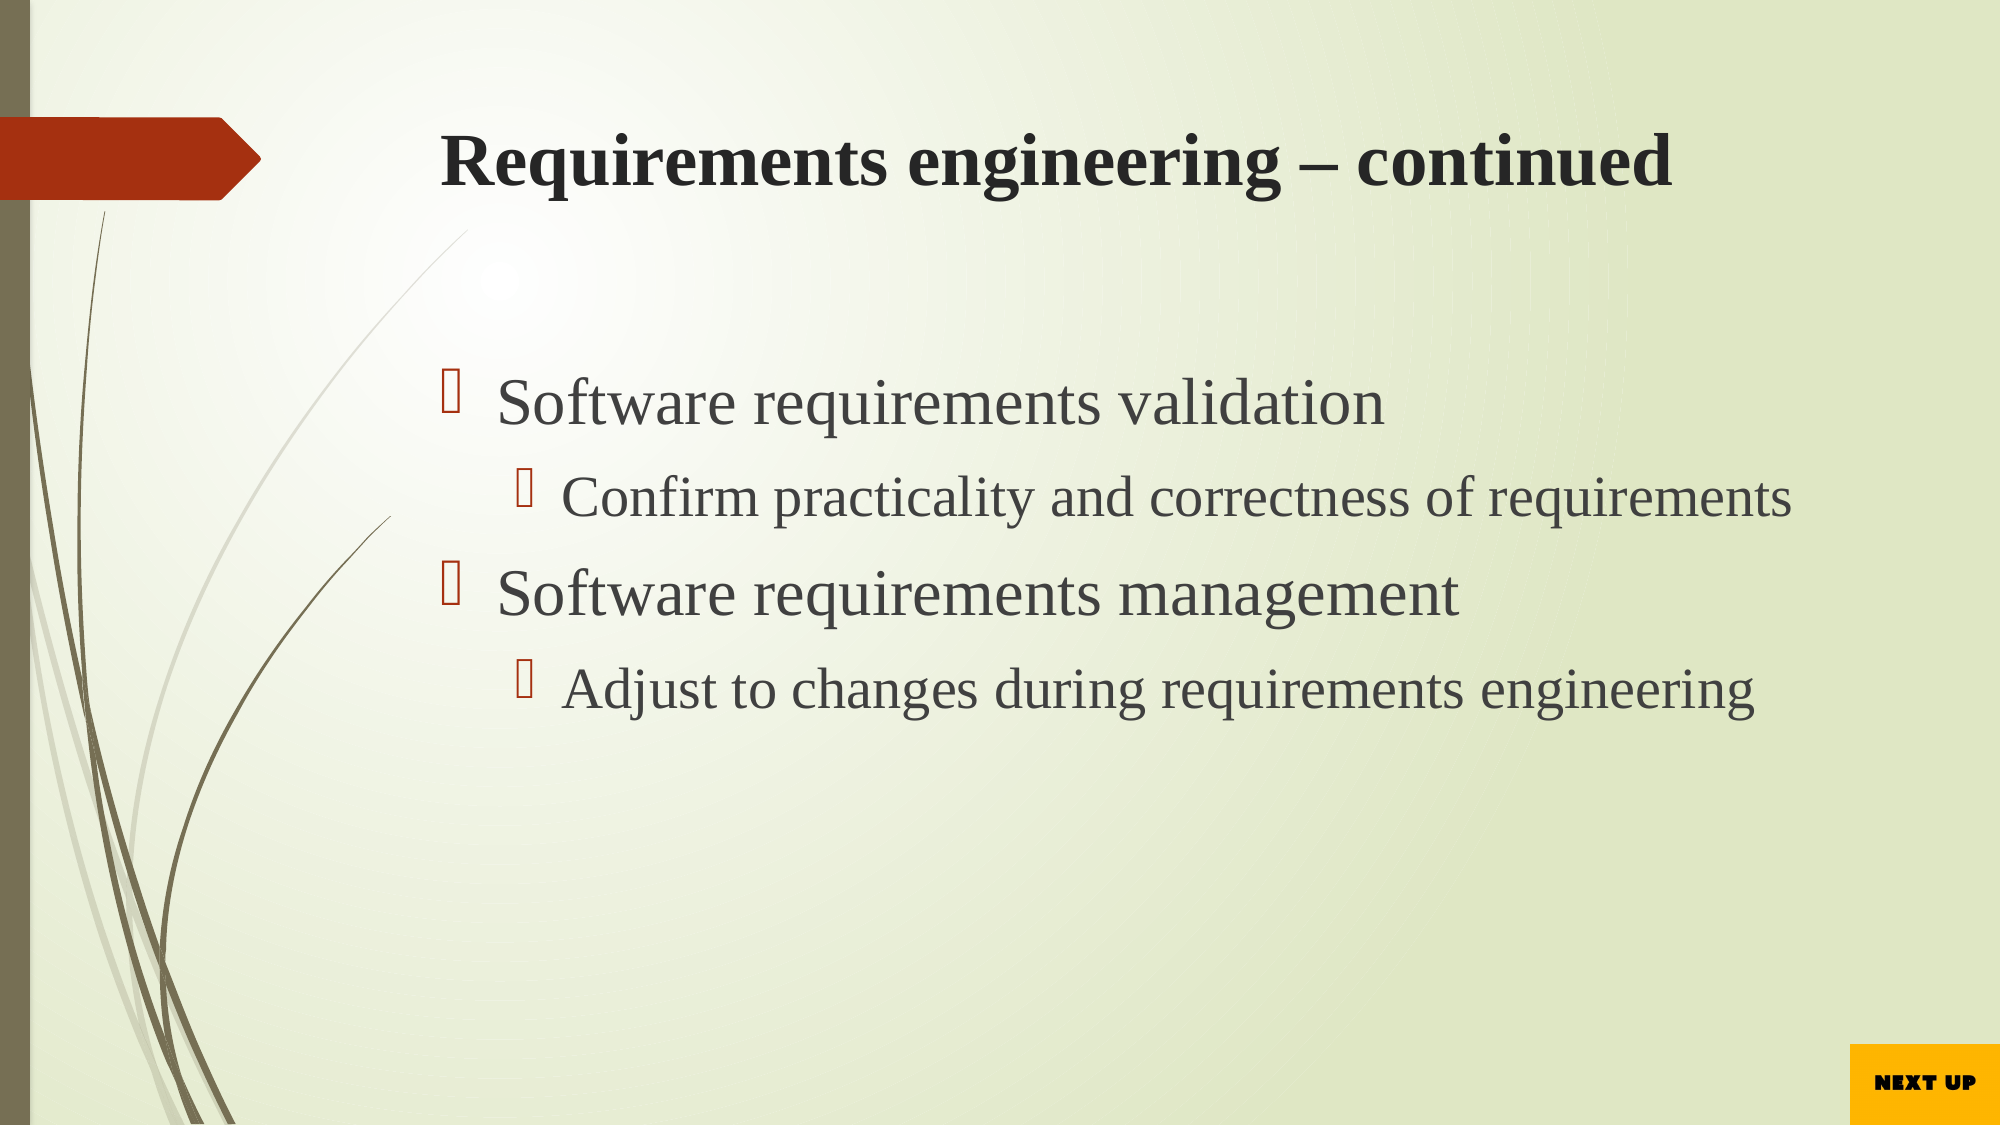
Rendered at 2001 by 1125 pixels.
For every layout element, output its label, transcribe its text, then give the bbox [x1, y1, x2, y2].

list Software requirements validation Confirm practicality and correctness of requirements Software requirements management Adjust to changes during requirements engineering [424, 350, 1888, 970]
title Requirements engineering – continued [425, 102, 1888, 313]
picture [1850, 1044, 2000, 1125]
